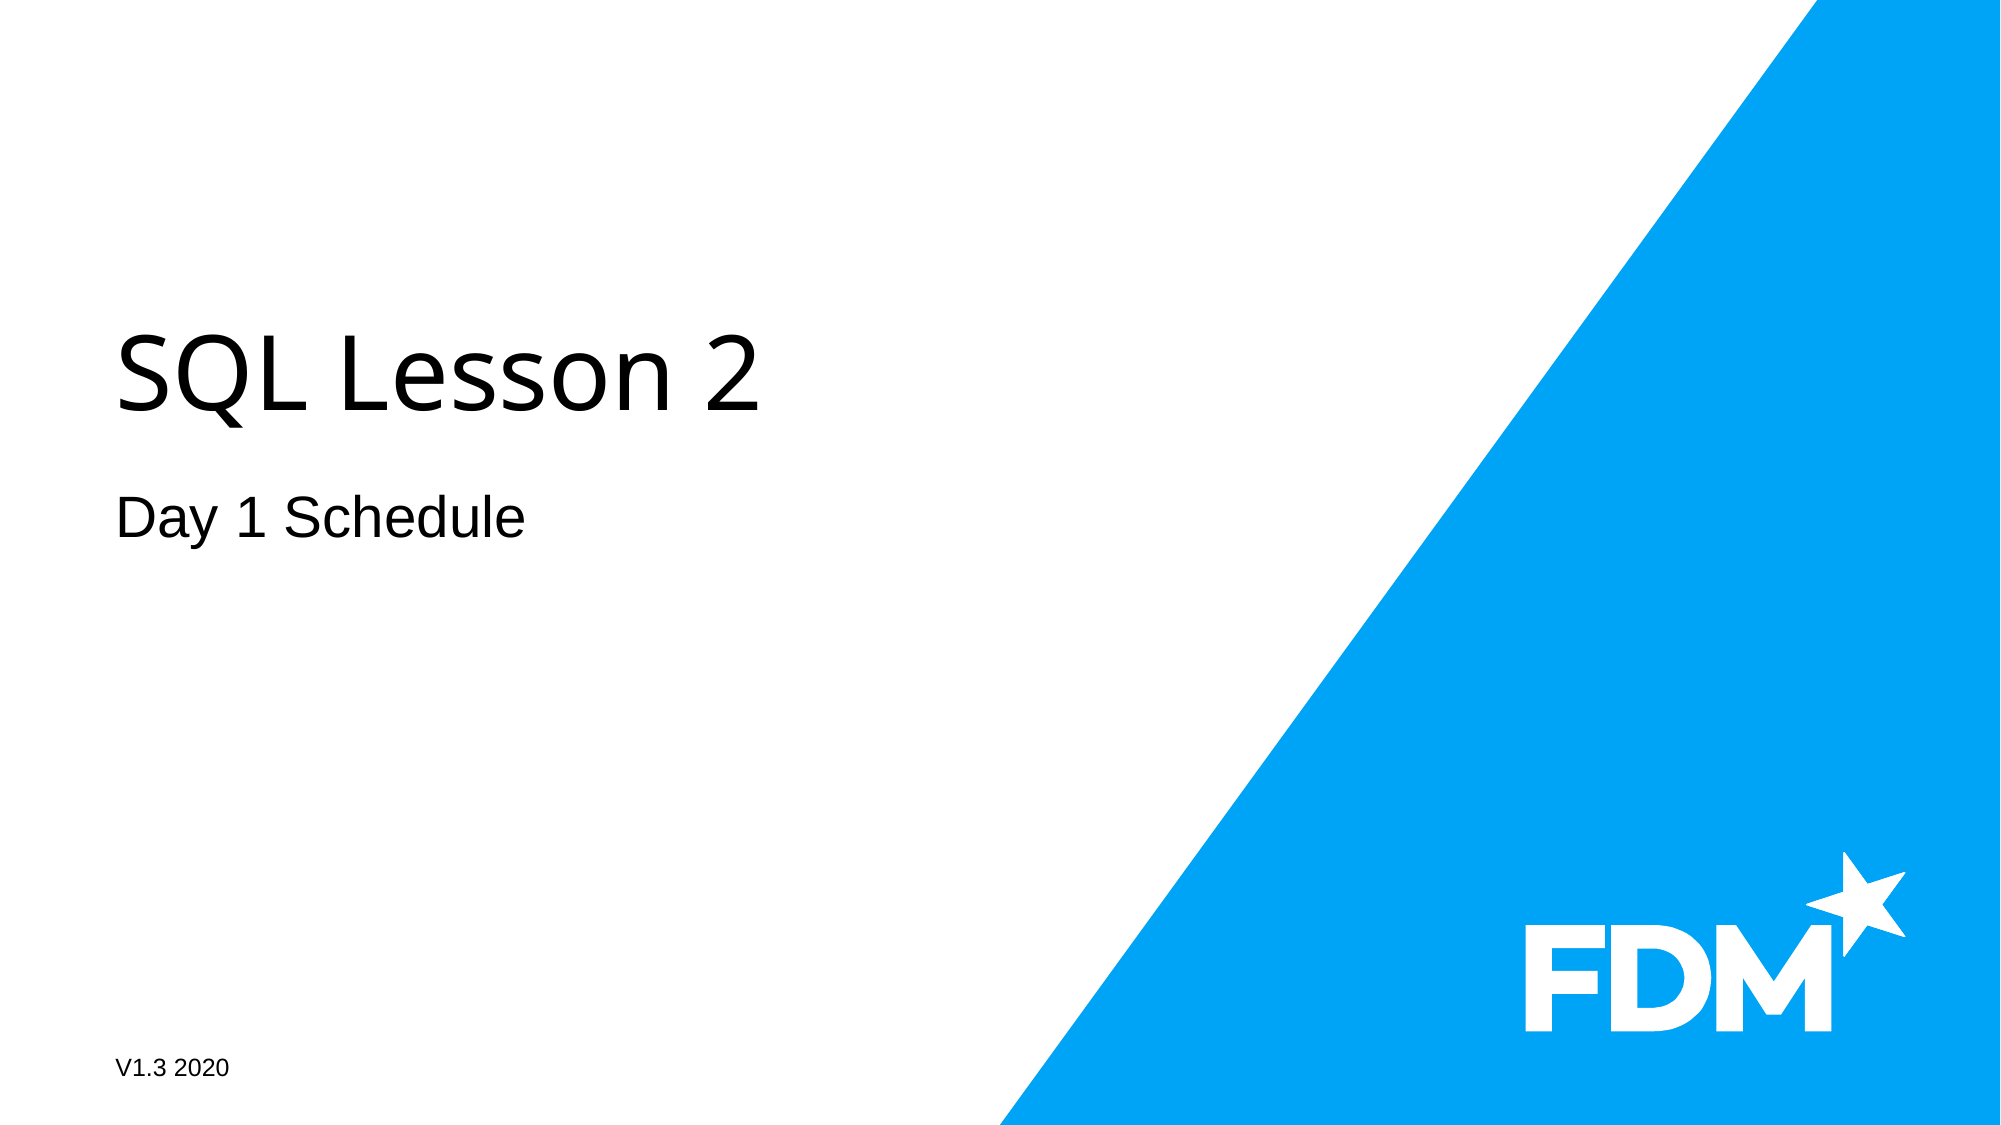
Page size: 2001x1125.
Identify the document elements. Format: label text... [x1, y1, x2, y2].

title SQL Lesson 2 [100, 254, 1480, 439]
list V1.3 2020 [100, 874, 957, 1125]
list Day 1 Schedule [100, 471, 1174, 842]
